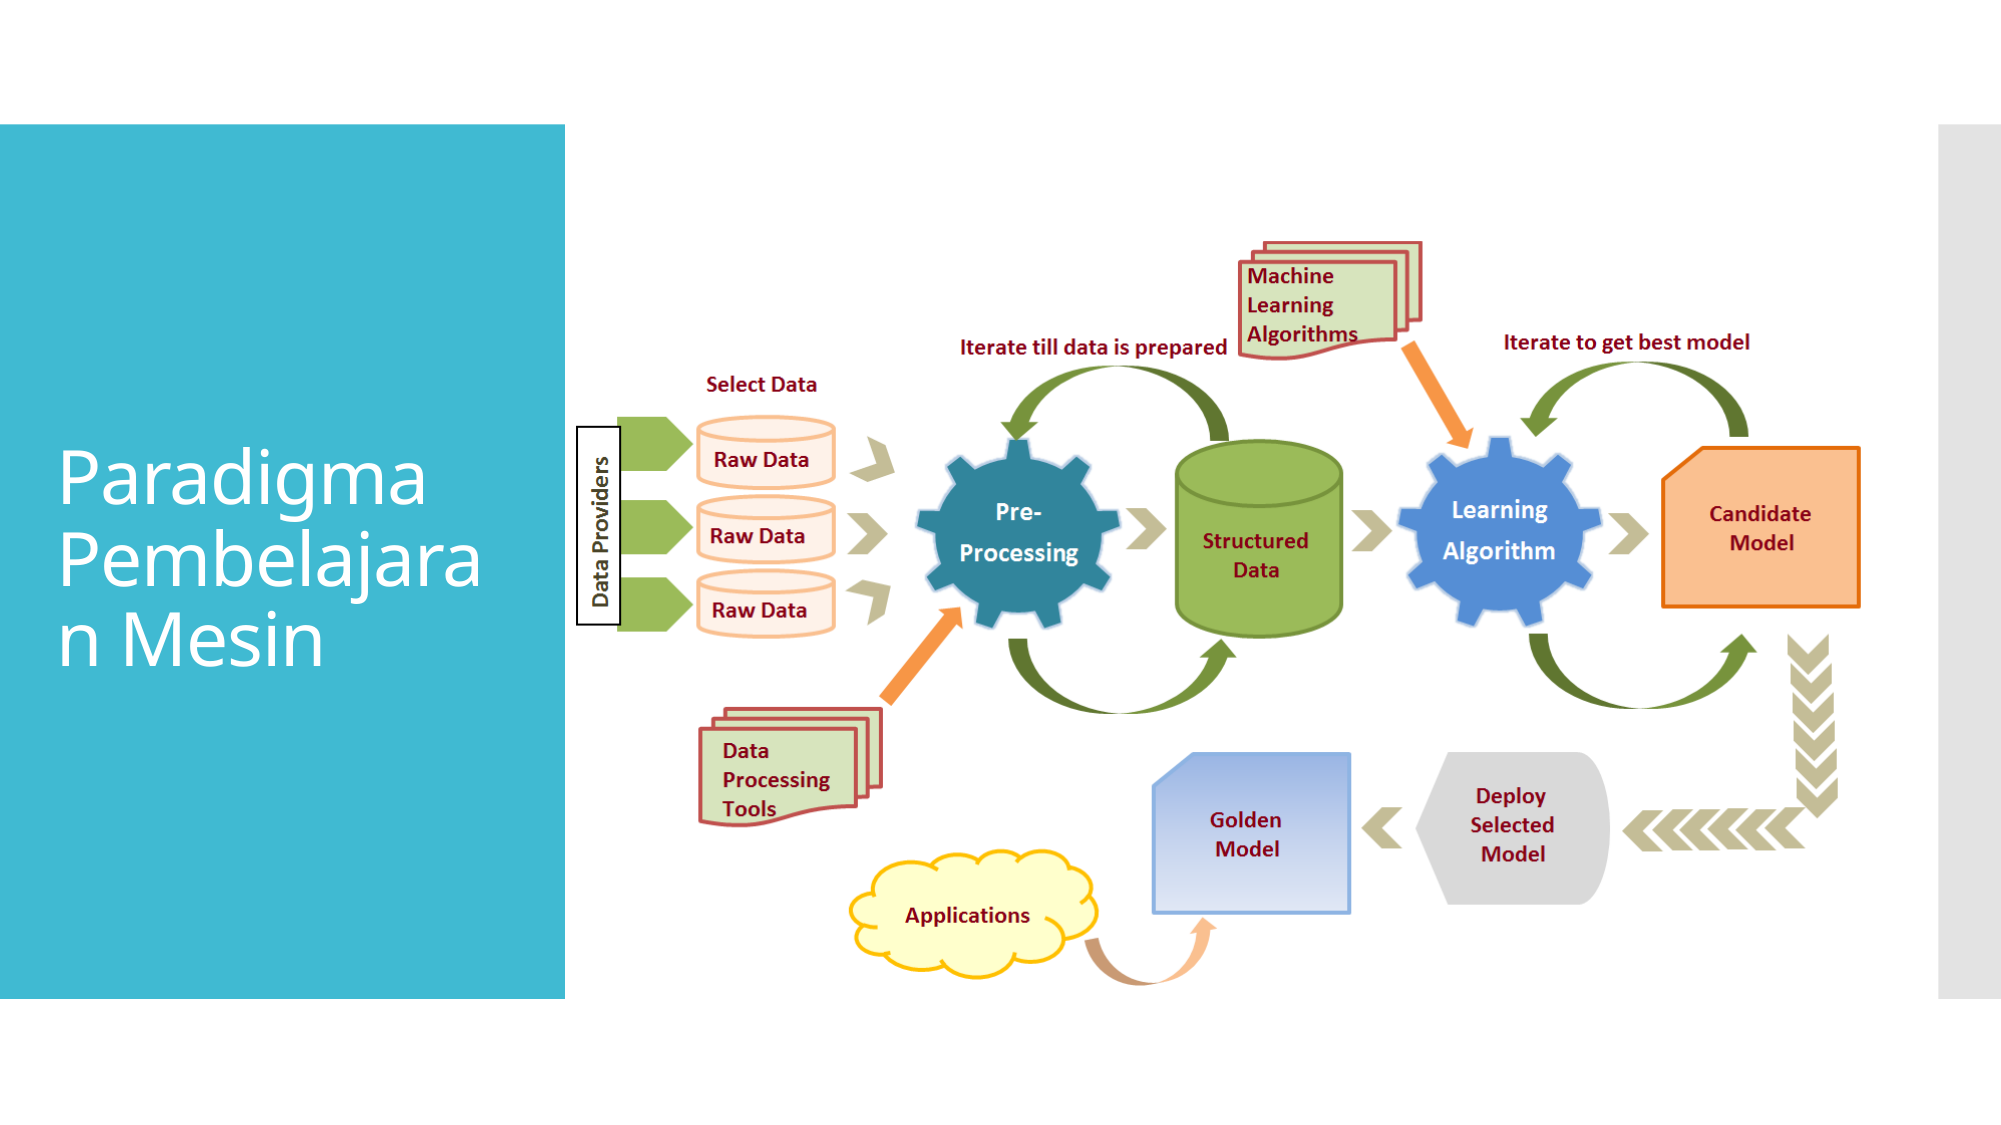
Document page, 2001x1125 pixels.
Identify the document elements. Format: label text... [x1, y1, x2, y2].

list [567, 215, 1936, 996]
title Paradigma Pembelajaran Mesin [41, 184, 525, 940]
